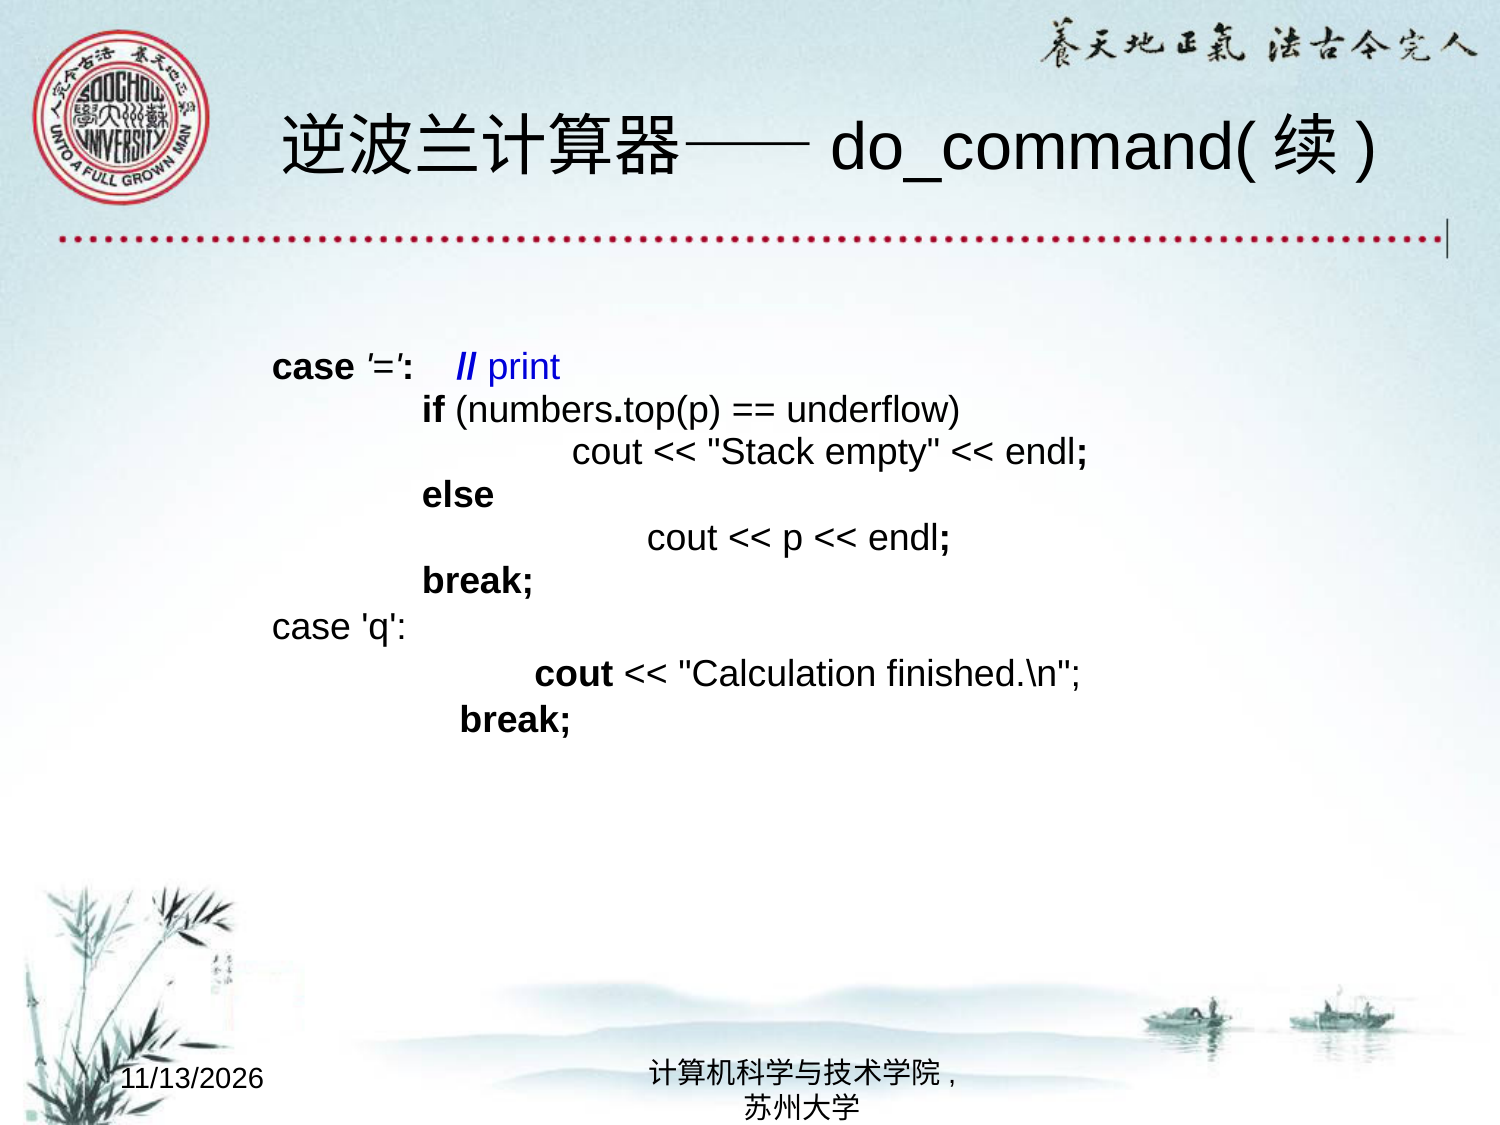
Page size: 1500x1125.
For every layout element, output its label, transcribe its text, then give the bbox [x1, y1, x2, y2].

picture [0, 0, 1500, 1125]
text_box case '=': // print if (numbers.top(p) == underflow) cout << "Stack empty" << endl; else cout << p << endl; break; case 'q': cout << "Calculation finished.\n"; break; [107, 338, 1419, 792]
title 逆波兰计算器——do_command(续) [265, 85, 1419, 201]
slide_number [104, 1051, 455, 1125]
footer 计算机科学与技术学院, 苏州大学 [512, 1046, 1093, 1125]
